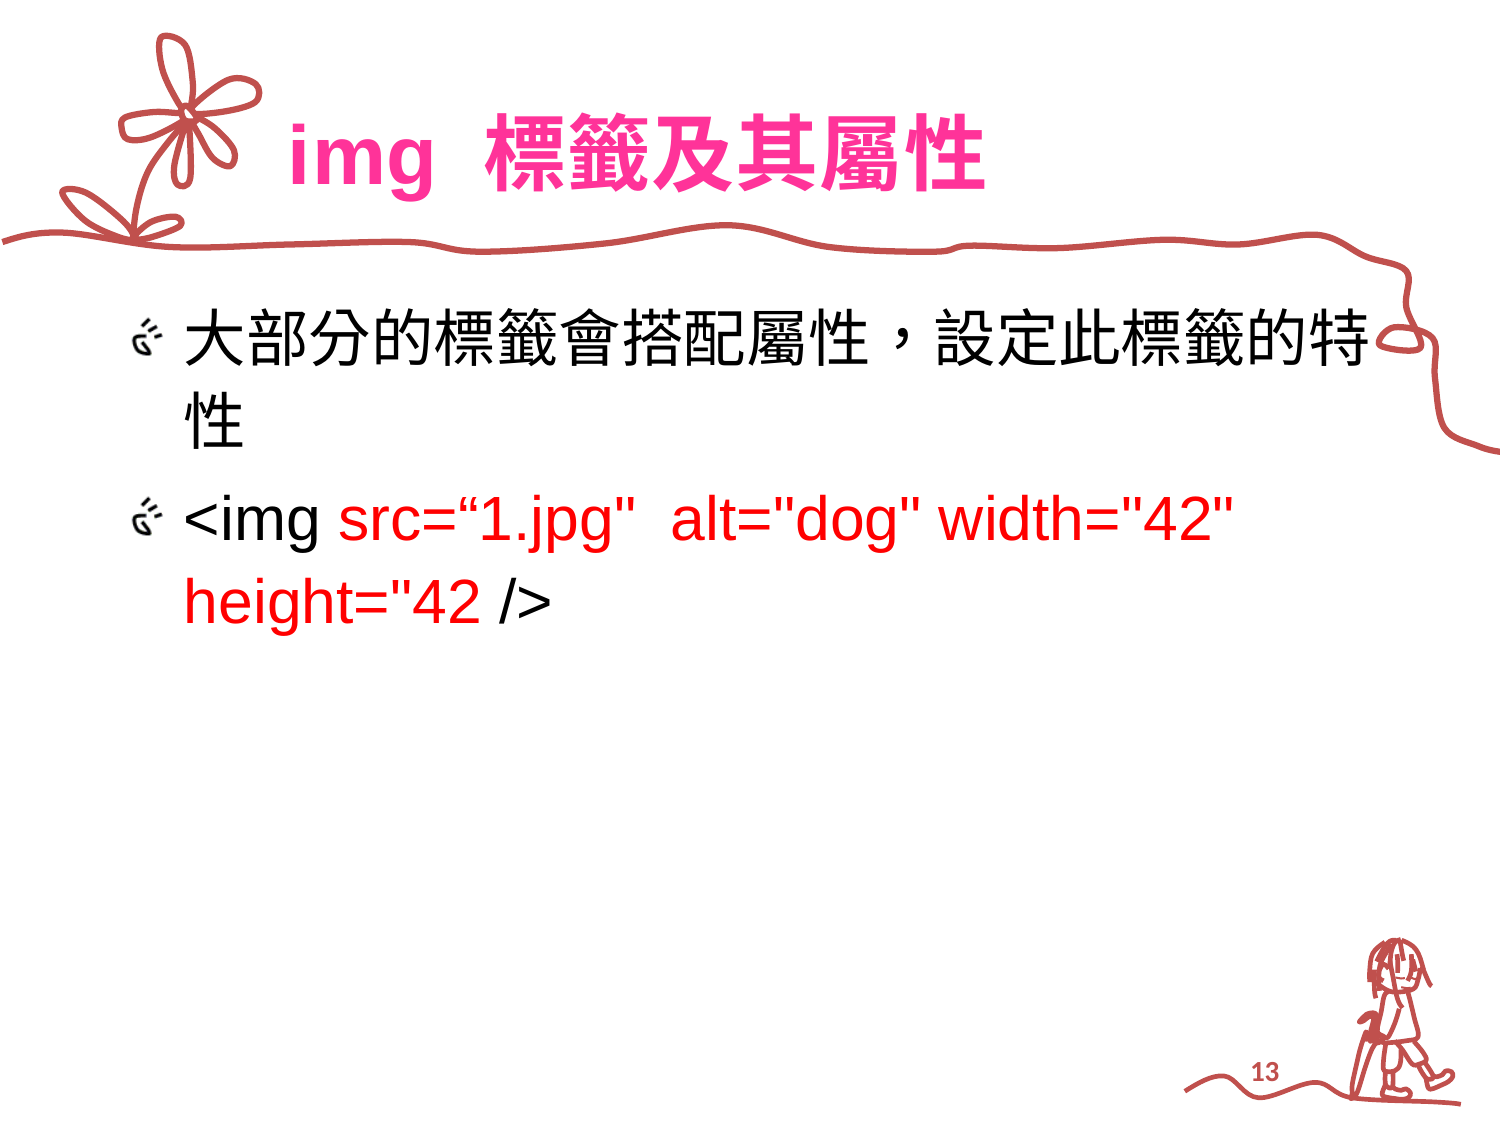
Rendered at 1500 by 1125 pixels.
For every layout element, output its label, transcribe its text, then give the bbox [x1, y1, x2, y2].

slide_number 13 [1074, 1044, 1295, 1099]
title img 標籤及其屬性 [272, 55, 1388, 247]
list 大部分的標籤會搭配屬性，設定此標籤的特性 <img src=“1.jpg" alt="dog" width="42" height="42 /> [112, 282, 1388, 1071]
picture [127, 314, 168, 358]
picture [127, 493, 168, 538]
